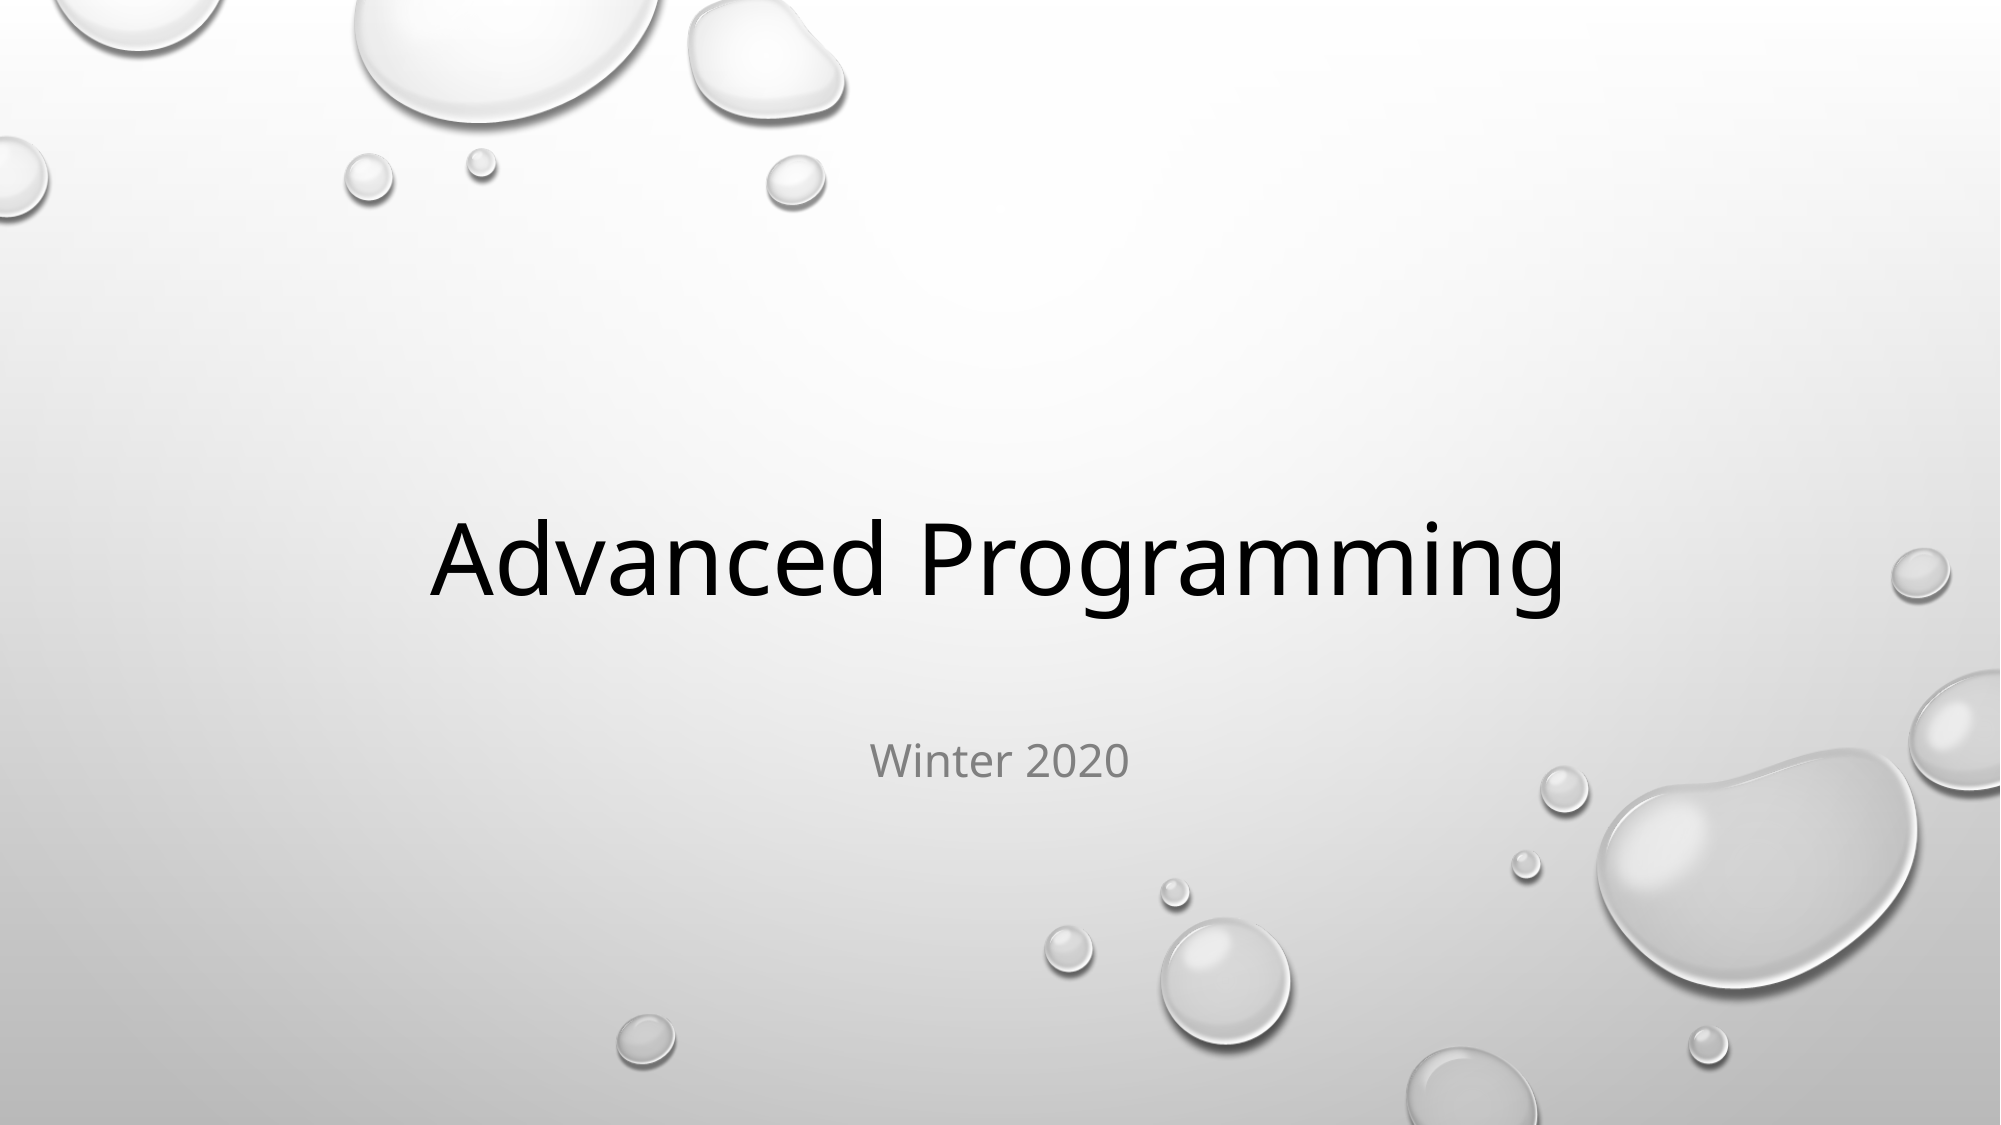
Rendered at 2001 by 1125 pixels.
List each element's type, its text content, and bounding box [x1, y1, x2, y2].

picture [0, 0, 2000, 1125]
title Advanced Programming [287, 213, 1713, 625]
subtitle Winter 2020 [287, 637, 1713, 863]
